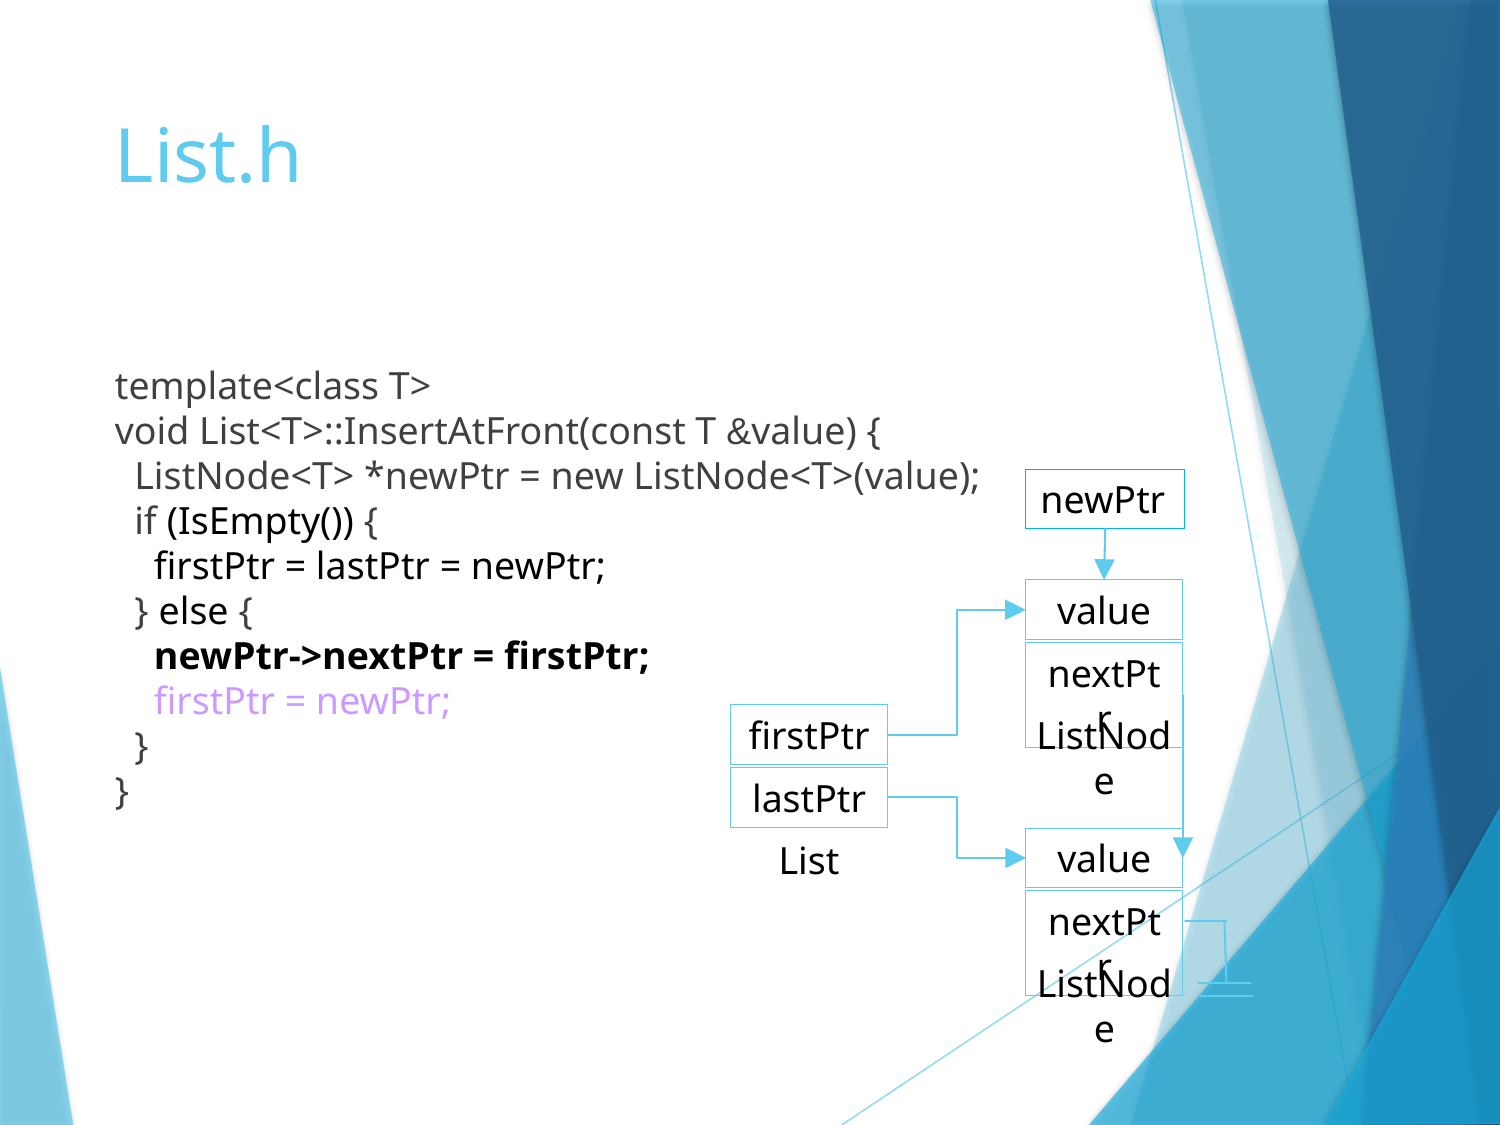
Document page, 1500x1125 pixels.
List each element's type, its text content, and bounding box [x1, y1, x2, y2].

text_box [1025, 468, 1186, 581]
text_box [887, 797, 1027, 860]
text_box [717, 610, 1027, 891]
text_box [1012, 579, 1196, 766]
list template<class T> void List<T>::InsertAtFront(const T &value) { ListNode<T> *newPtr = new ListNode<T>(value); if (IsEmpty()) { firstPtr = lastPtr = newPtr; } else { newPtr->nextPtr = firstPtr; firstPtr = newPtr; } } [99, 354, 1142, 992]
title List.h [99, 99, 1142, 317]
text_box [1012, 827, 1254, 1015]
